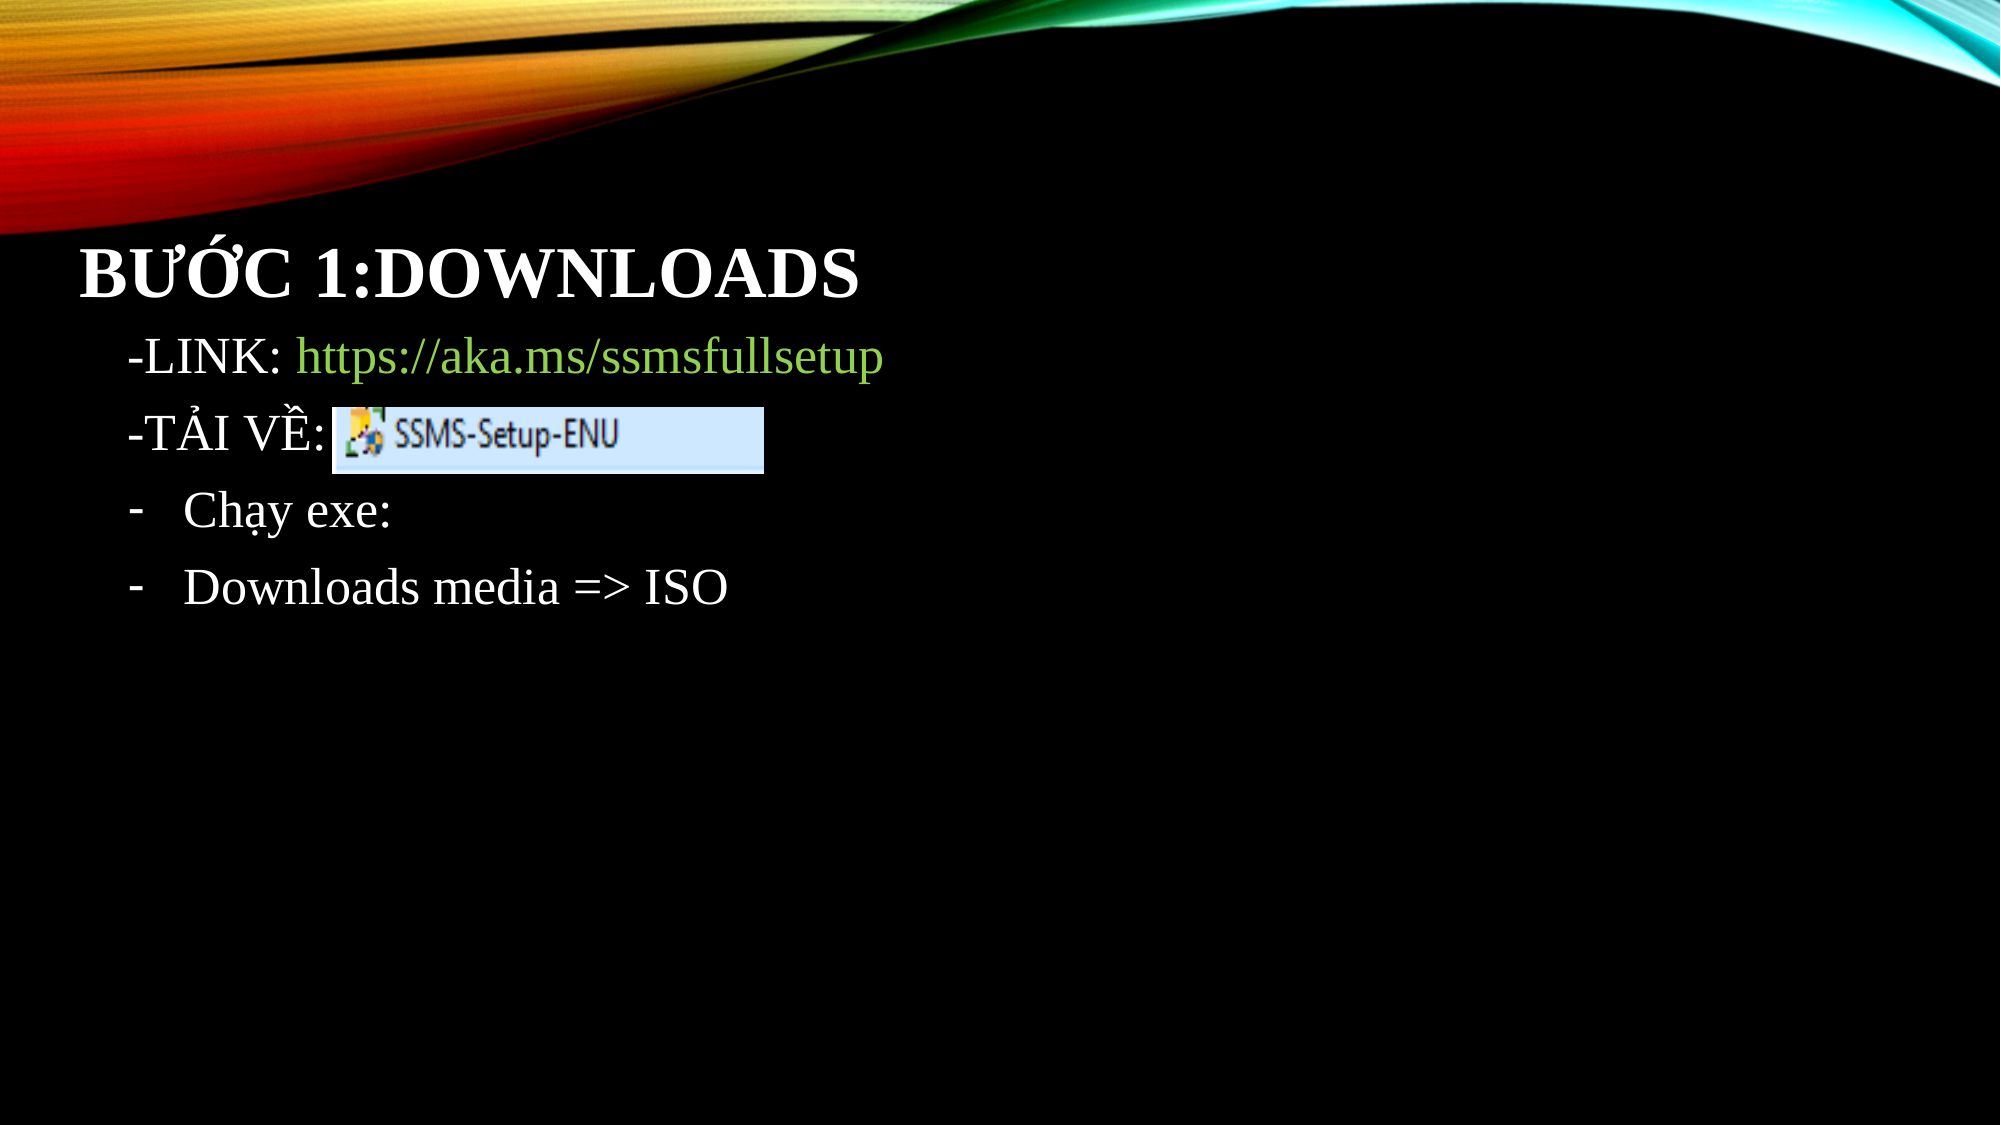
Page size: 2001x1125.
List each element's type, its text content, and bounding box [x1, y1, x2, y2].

list -LINK: https://aka.ms/ssmsfullsetup -TẢI VỀ: Chạy exe: Downloads media => ISO [112, 320, 1026, 668]
picture [332, 406, 764, 474]
picture [0, 0, 2000, 237]
title Bước 1:DOWNLOADS [64, 186, 929, 321]
